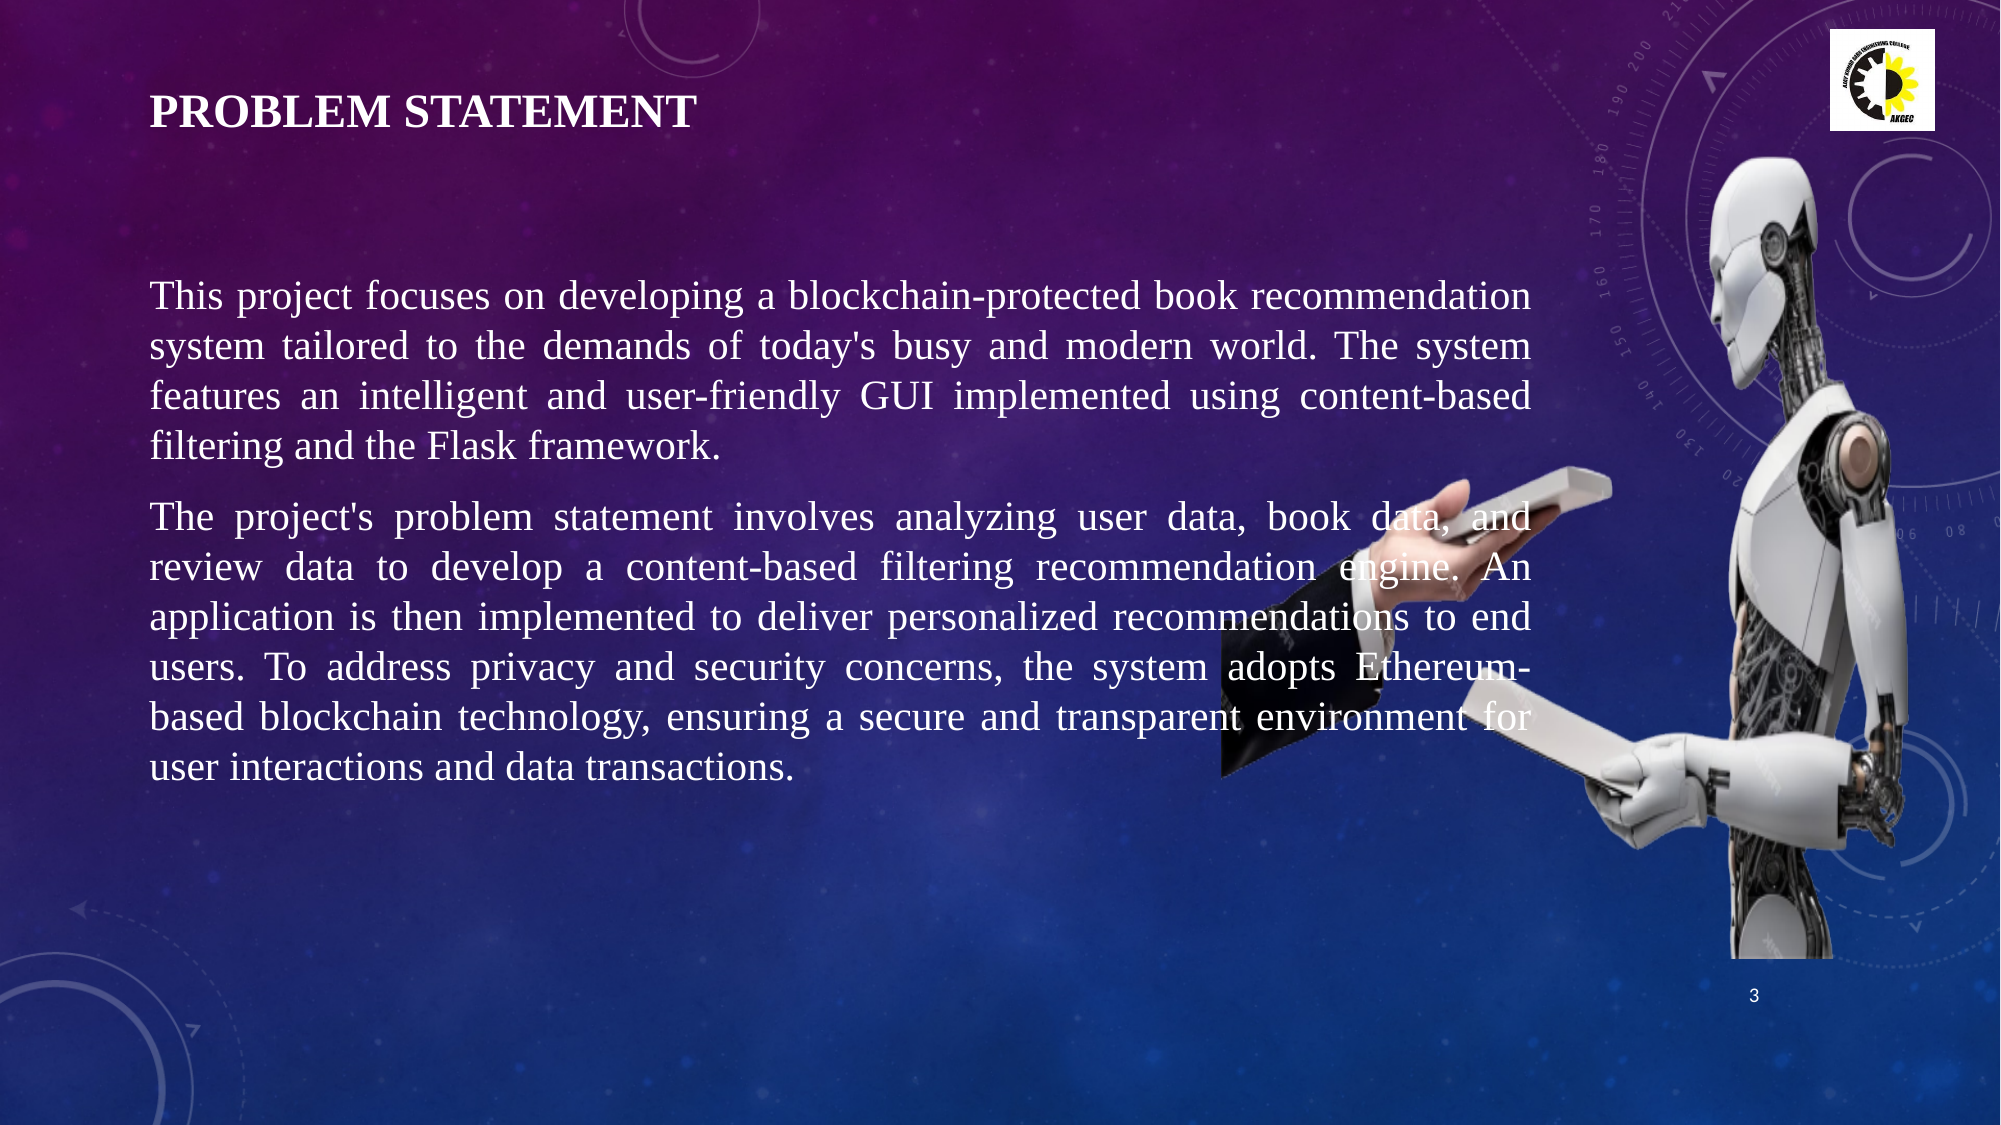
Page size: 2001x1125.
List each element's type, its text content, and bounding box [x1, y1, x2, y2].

title PROBLEM STATEMENT [134, 72, 1797, 145]
picture [0, 0, 2001, 1125]
list This project focuses on developing a blockchain-protected book recommendation system tailored to the demands of today's busy and modern world. The system features an intelligent and user-friendly GUI implemented using content-based filtering and the Flask framework. The project's problem statement involves analyzing user data, book data, and review data to develop a content-based filtering recommendation engine. An application is then implemented to deliver personalized recommendations to end users. To address privacy and security concerns, the system adopts Ethereum-based blockchain technology, ensuring a secure and transparent environment for user interactions and data transactions. [134, 219, 1214, 838]
slide_number 3 [1684, 971, 1775, 1025]
